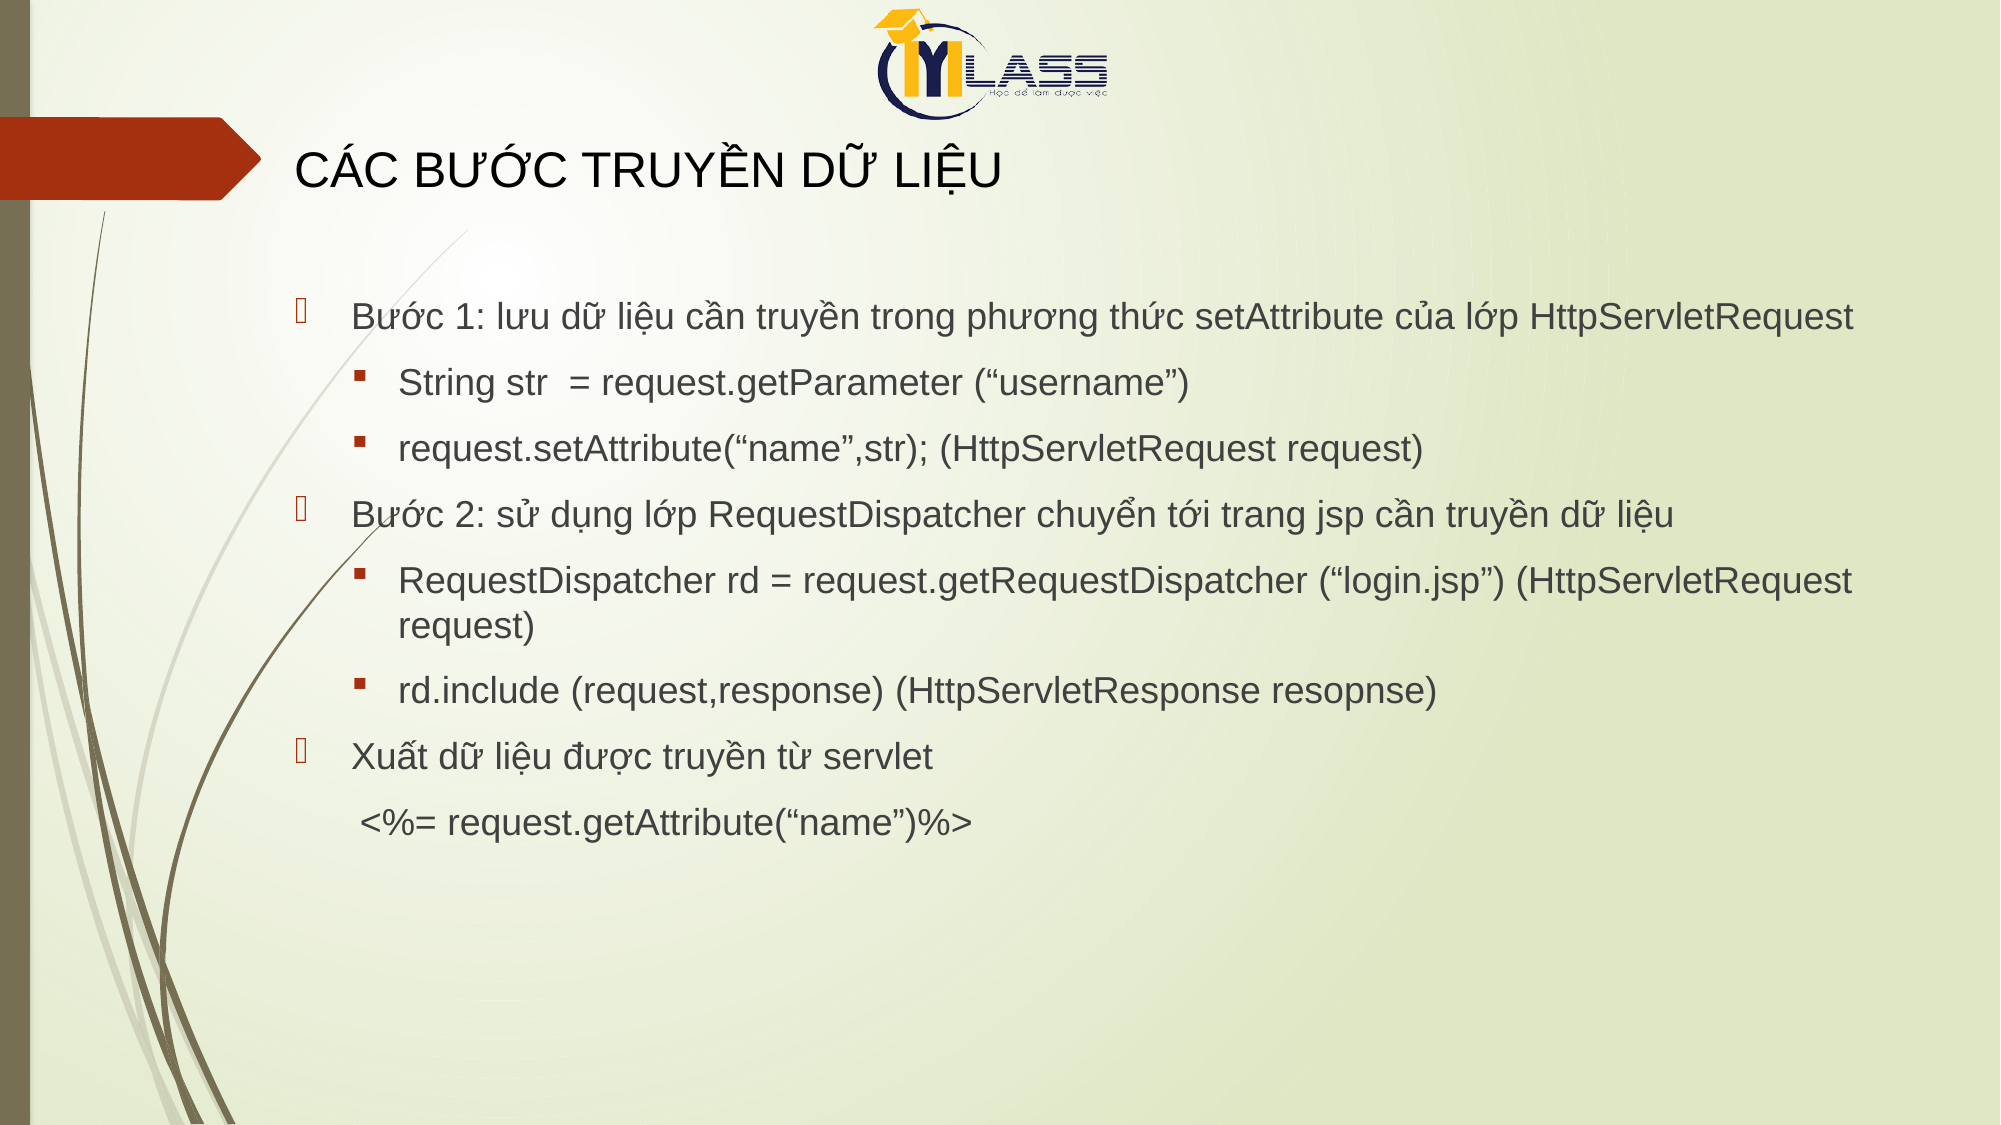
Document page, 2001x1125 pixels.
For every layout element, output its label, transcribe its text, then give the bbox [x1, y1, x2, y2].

list Bước 1: lưu dữ liệu cần truyền trong phương thức setAttribute của lớp HttpServletRequest String str = request.getParameter (“username”) request.setAttribute(“name”,str); (HttpServletRequest request) Bước 2: sử dụng lớp RequestDispatcher chuyển tới trang jsp cần truyền dữ liệu RequestDispatcher rd = request.getRequestDispatcher (“login.jsp”) (HttpServletRequest request) rd.include (request,response) (HttpServletResponse resopnse) Xuất dữ liệu được truyền từ servlet <%= request.getAttribute(“name”)%> [279, 284, 1977, 1029]
text_box CÁC BƯỚC TRUYỀN DỮ LIỆU [279, 130, 2000, 206]
picture [873, 8, 1107, 120]
